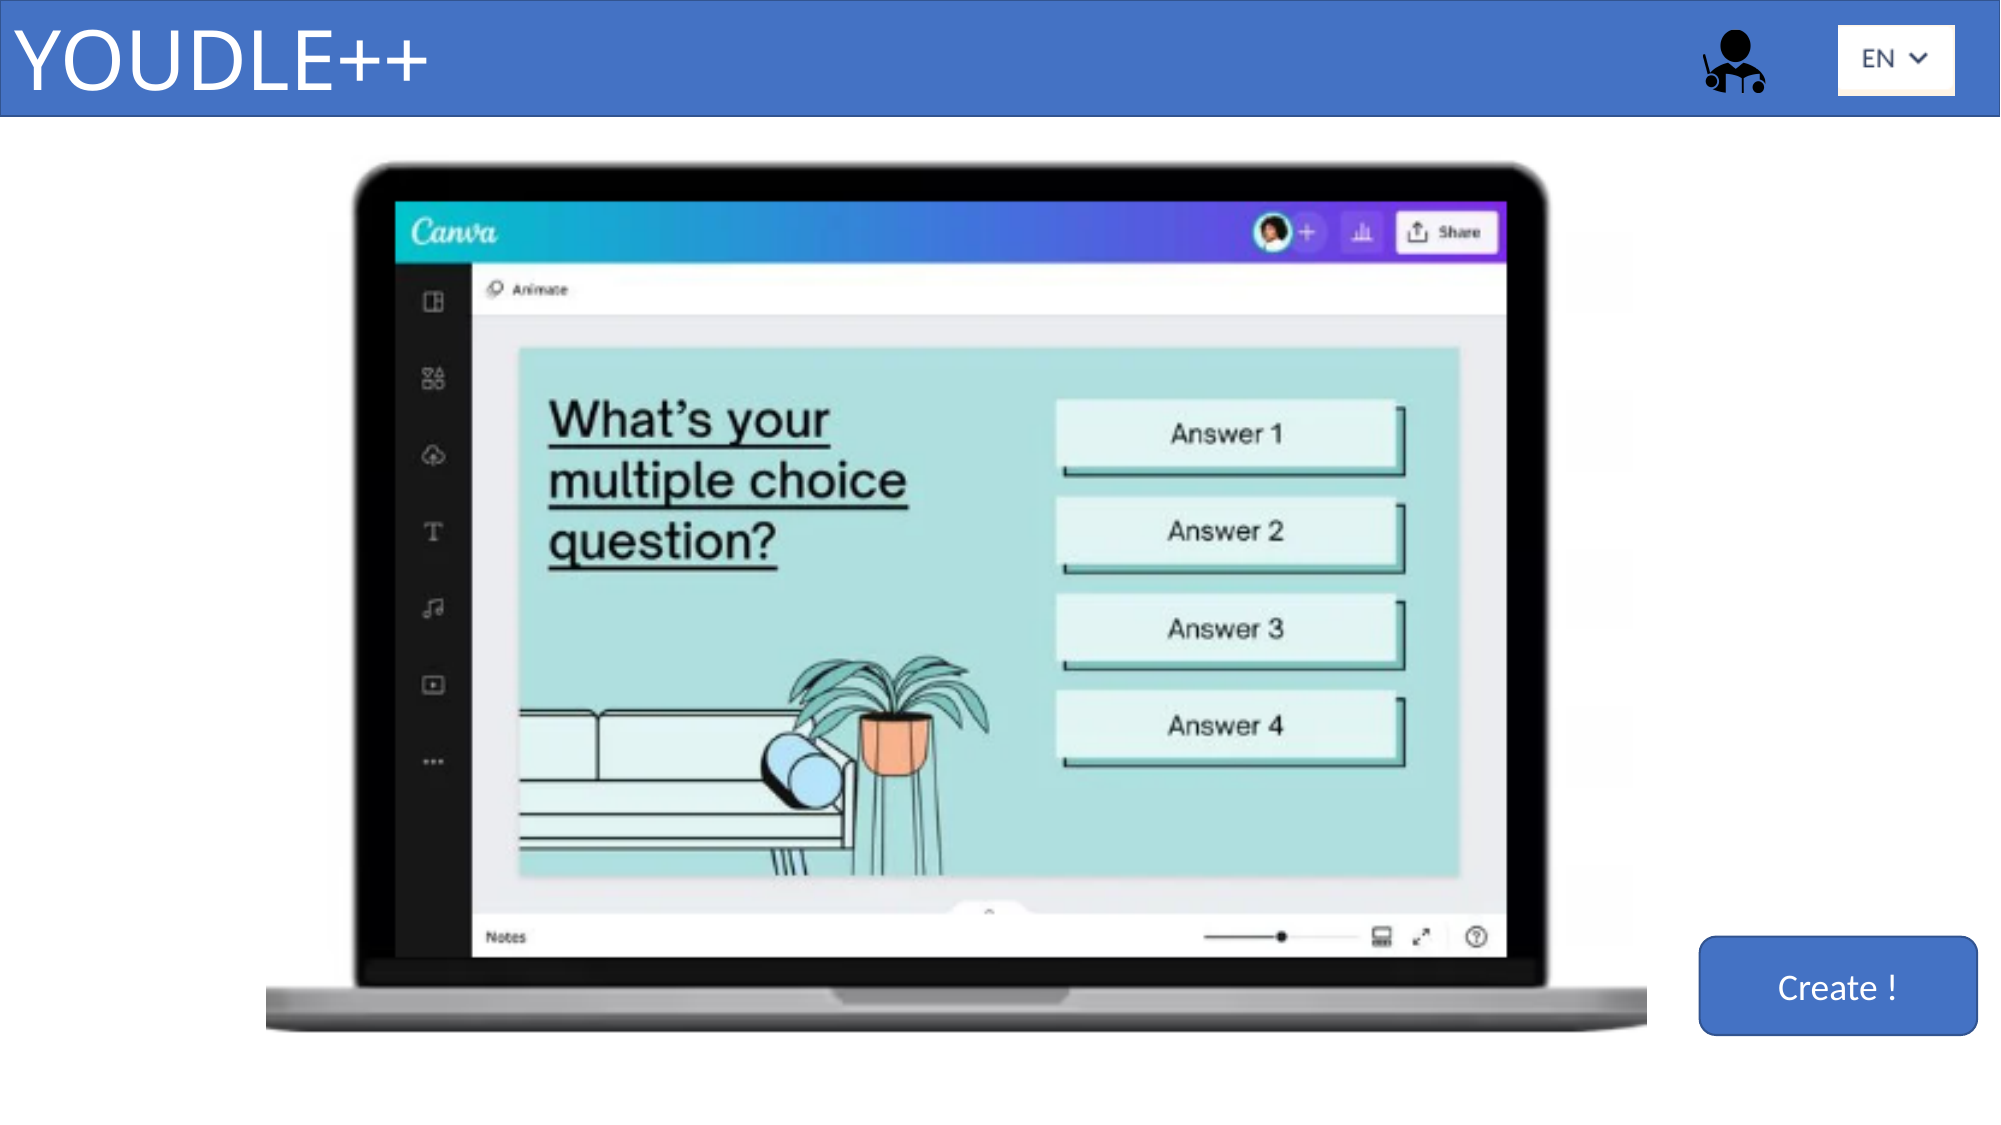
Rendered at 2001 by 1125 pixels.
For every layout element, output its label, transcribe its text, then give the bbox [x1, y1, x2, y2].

picture [1693, 25, 1775, 110]
picture [266, 154, 1647, 1035]
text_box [0, 0, 2000, 117]
text_box Create ! [1698, 935, 1979, 1037]
